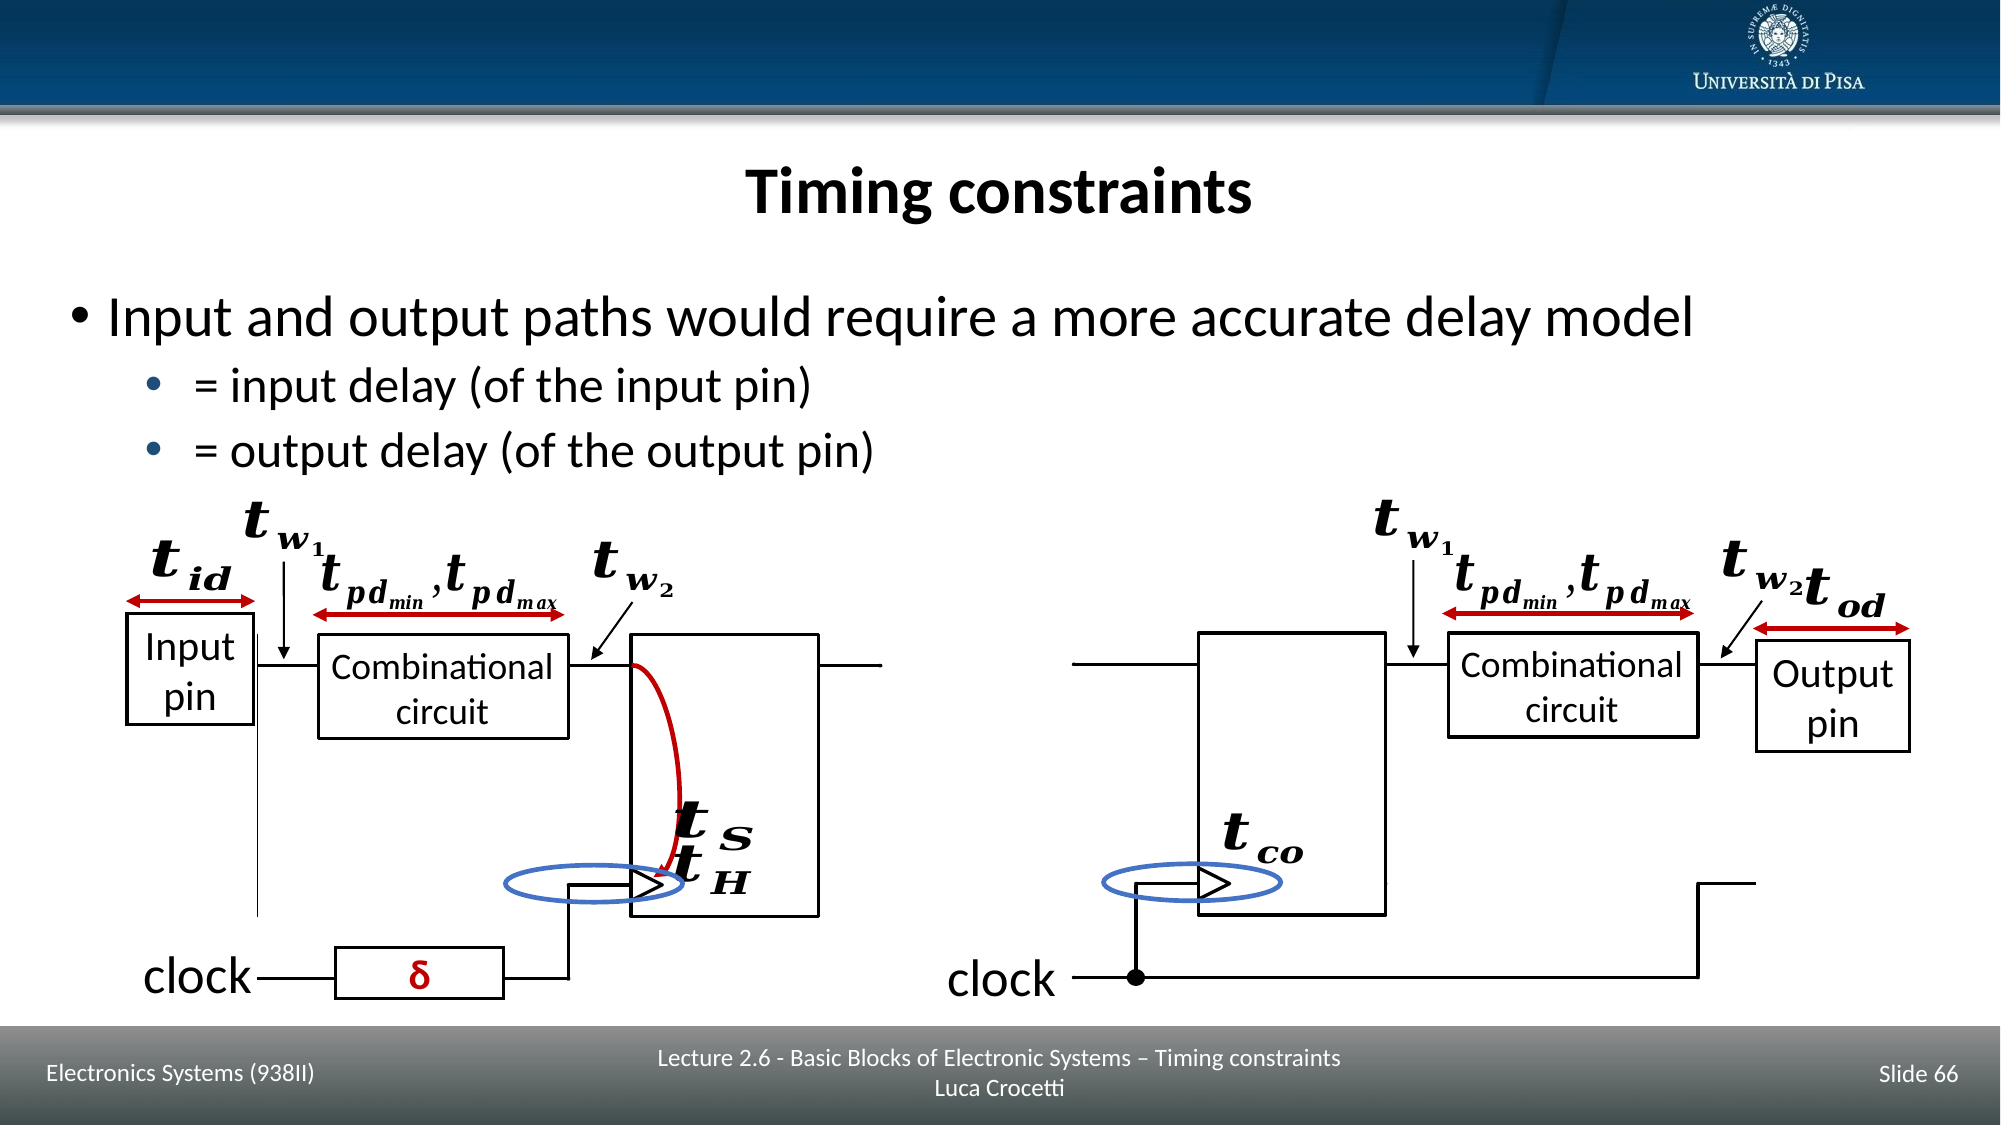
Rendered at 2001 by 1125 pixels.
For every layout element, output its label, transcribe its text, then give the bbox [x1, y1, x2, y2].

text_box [1720, 600, 1763, 659]
picture [0, 0, 2001, 1125]
text_box Output pin [1756, 640, 1911, 753]
title Timing constraints [55, 138, 1945, 244]
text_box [591, 602, 633, 660]
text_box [1153, 871, 1755, 998]
text_box Input pin [126, 612, 254, 725]
